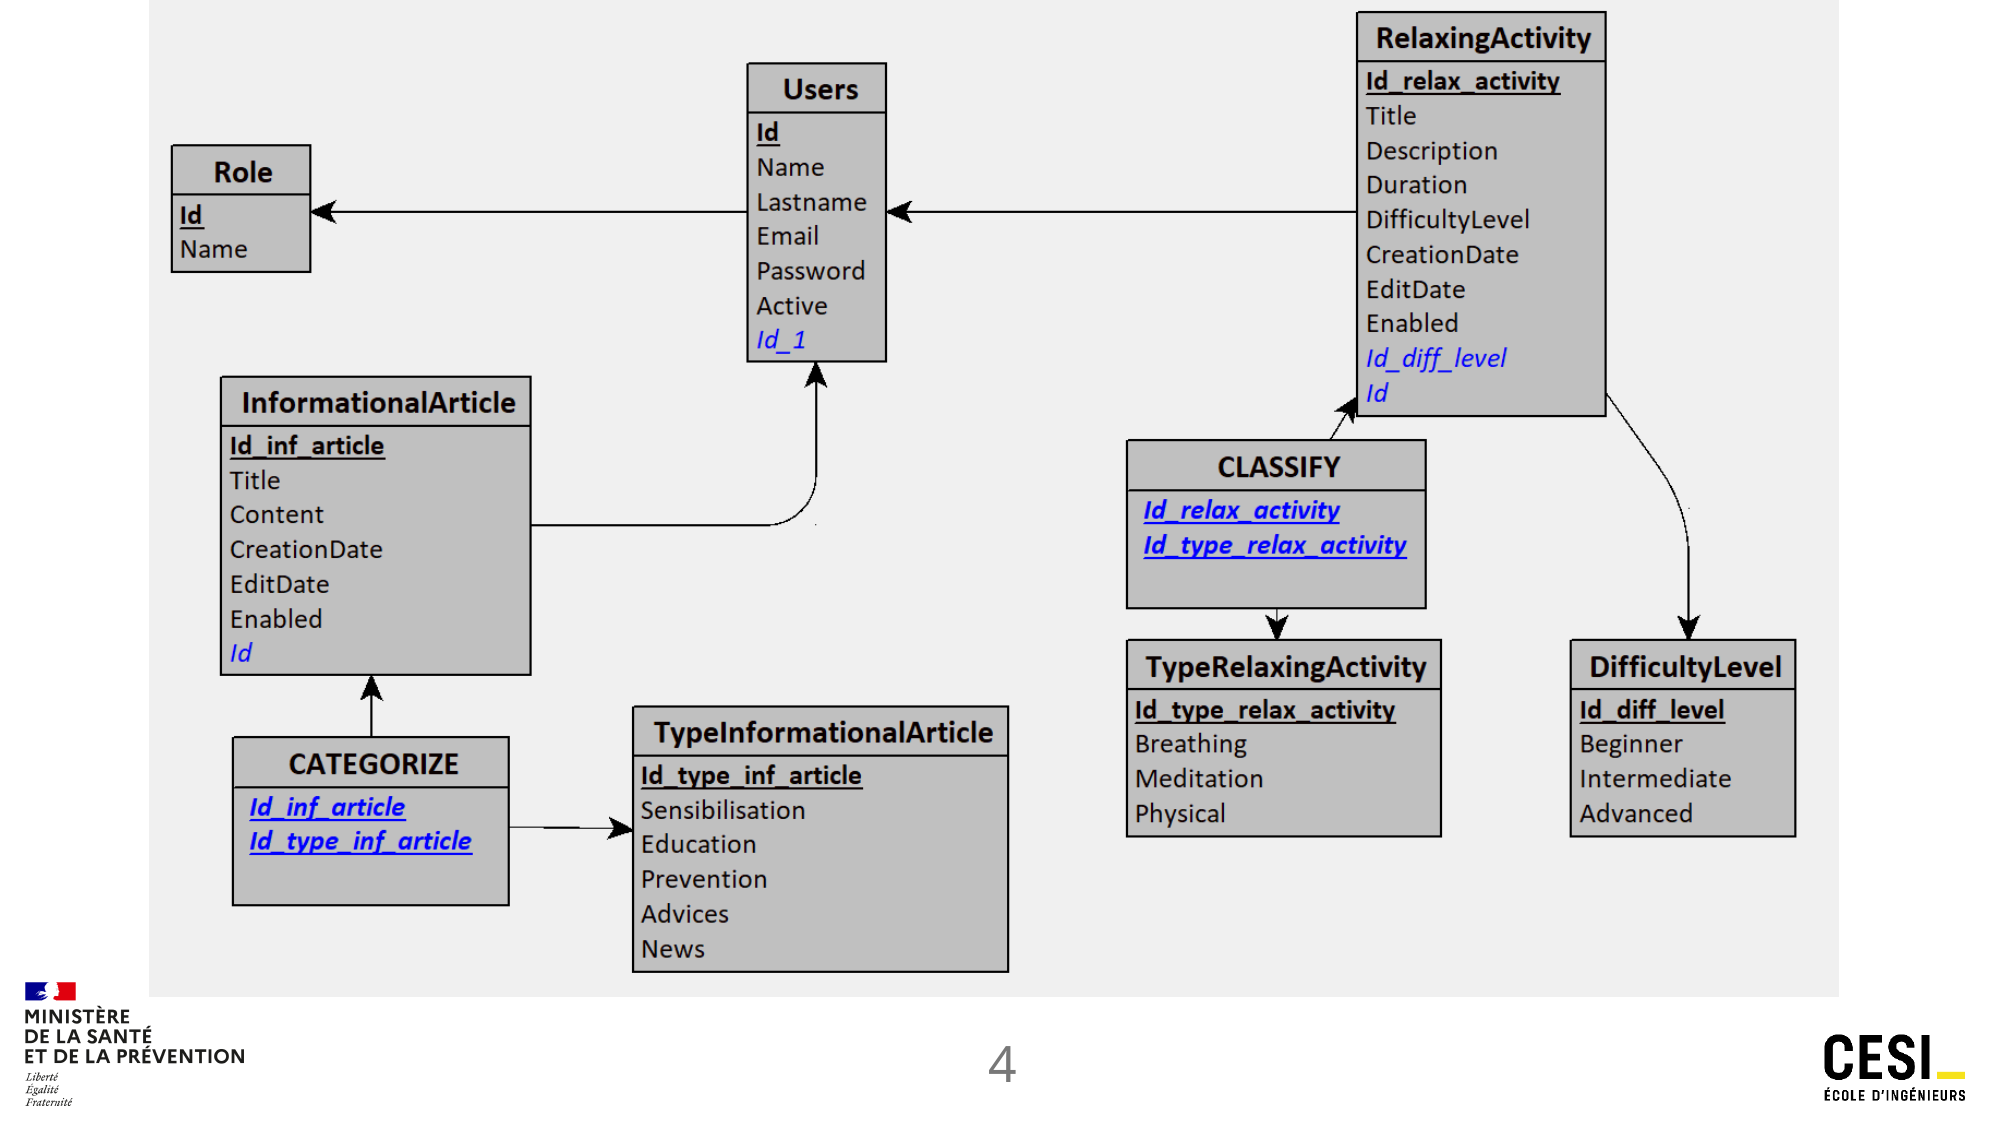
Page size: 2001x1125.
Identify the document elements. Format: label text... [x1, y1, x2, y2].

slide_number 4 [973, 1036, 1027, 1097]
picture [16, 0, 1840, 1120]
picture [1814, 1018, 1976, 1114]
